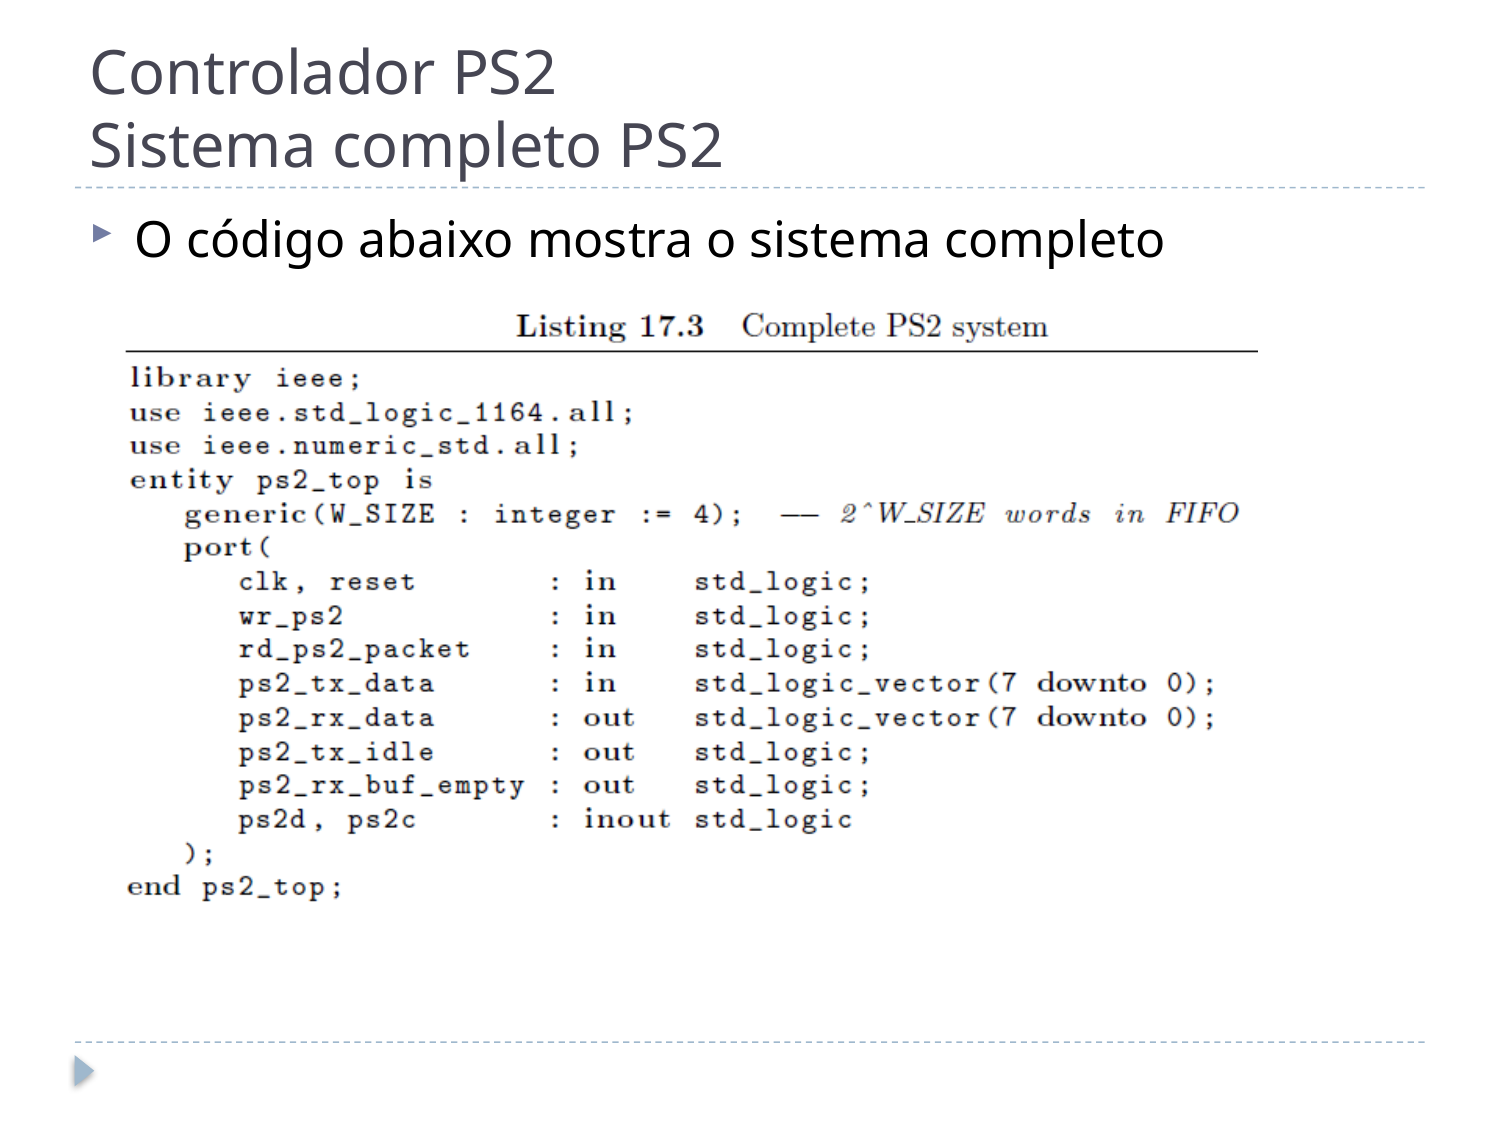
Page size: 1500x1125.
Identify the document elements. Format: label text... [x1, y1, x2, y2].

title Controlador PS2 Sistema completo PS2 [75, 24, 1425, 188]
list O código abaixo mostra o sistema completo [75, 200, 1425, 1010]
picture [111, 293, 1258, 917]
